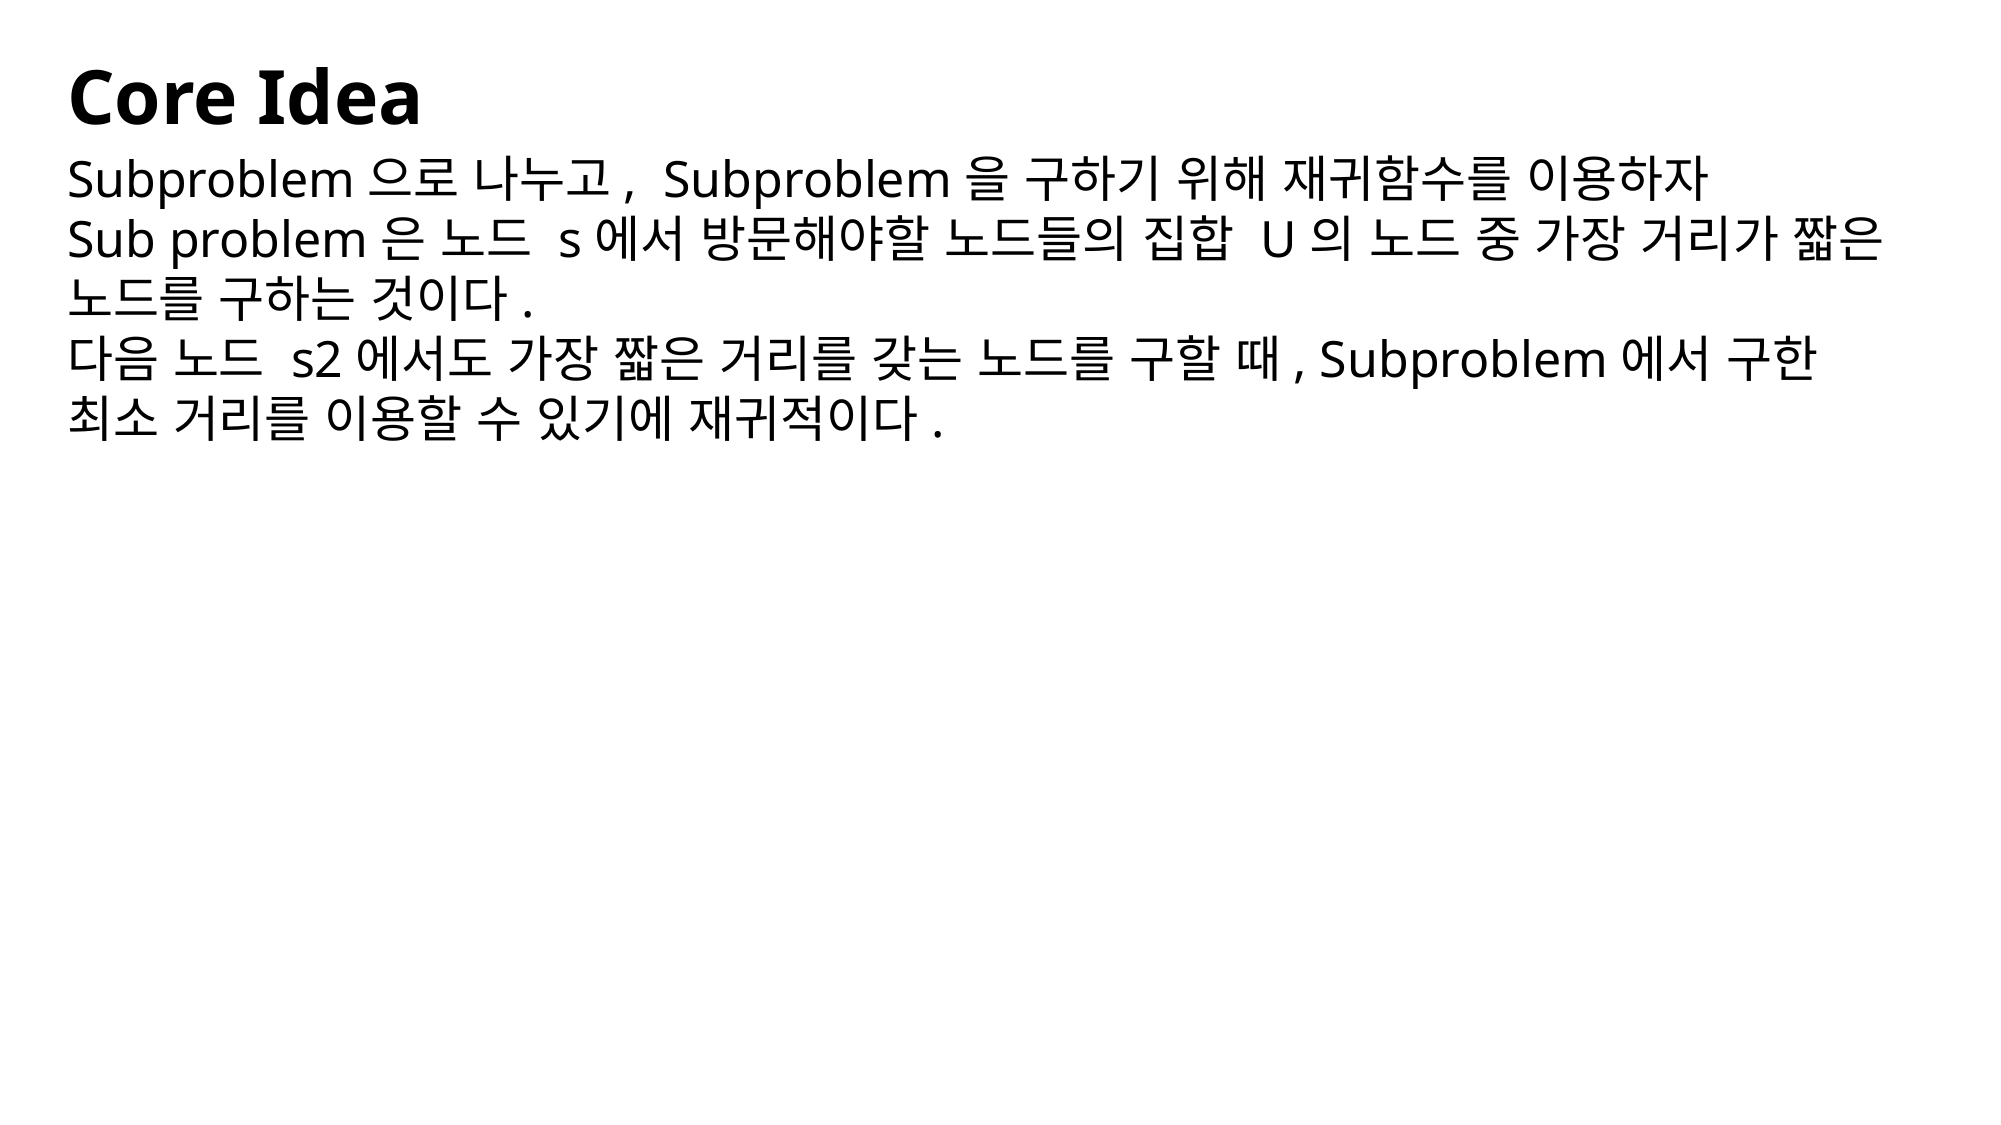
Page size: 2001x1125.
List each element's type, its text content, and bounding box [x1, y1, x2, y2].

title Core Idea [52, 29, 1800, 139]
text_box Subproblem으로 나누고, Subproblem을 구하기 위해 재귀함수를 이용하자 Sub problem은 노드 s에서 방문해야할 노드들의 집합 U의 노드 중 가장 거리가 짧은 노드를 구하는 것이다. 다음 노드 s2에서도 가장 짧은 거리를 갖는 노드를 구할 때, Subproblem에서 구한 최소 거리를 이용할 수 있기에 재귀적이다. [52, 139, 1915, 455]
